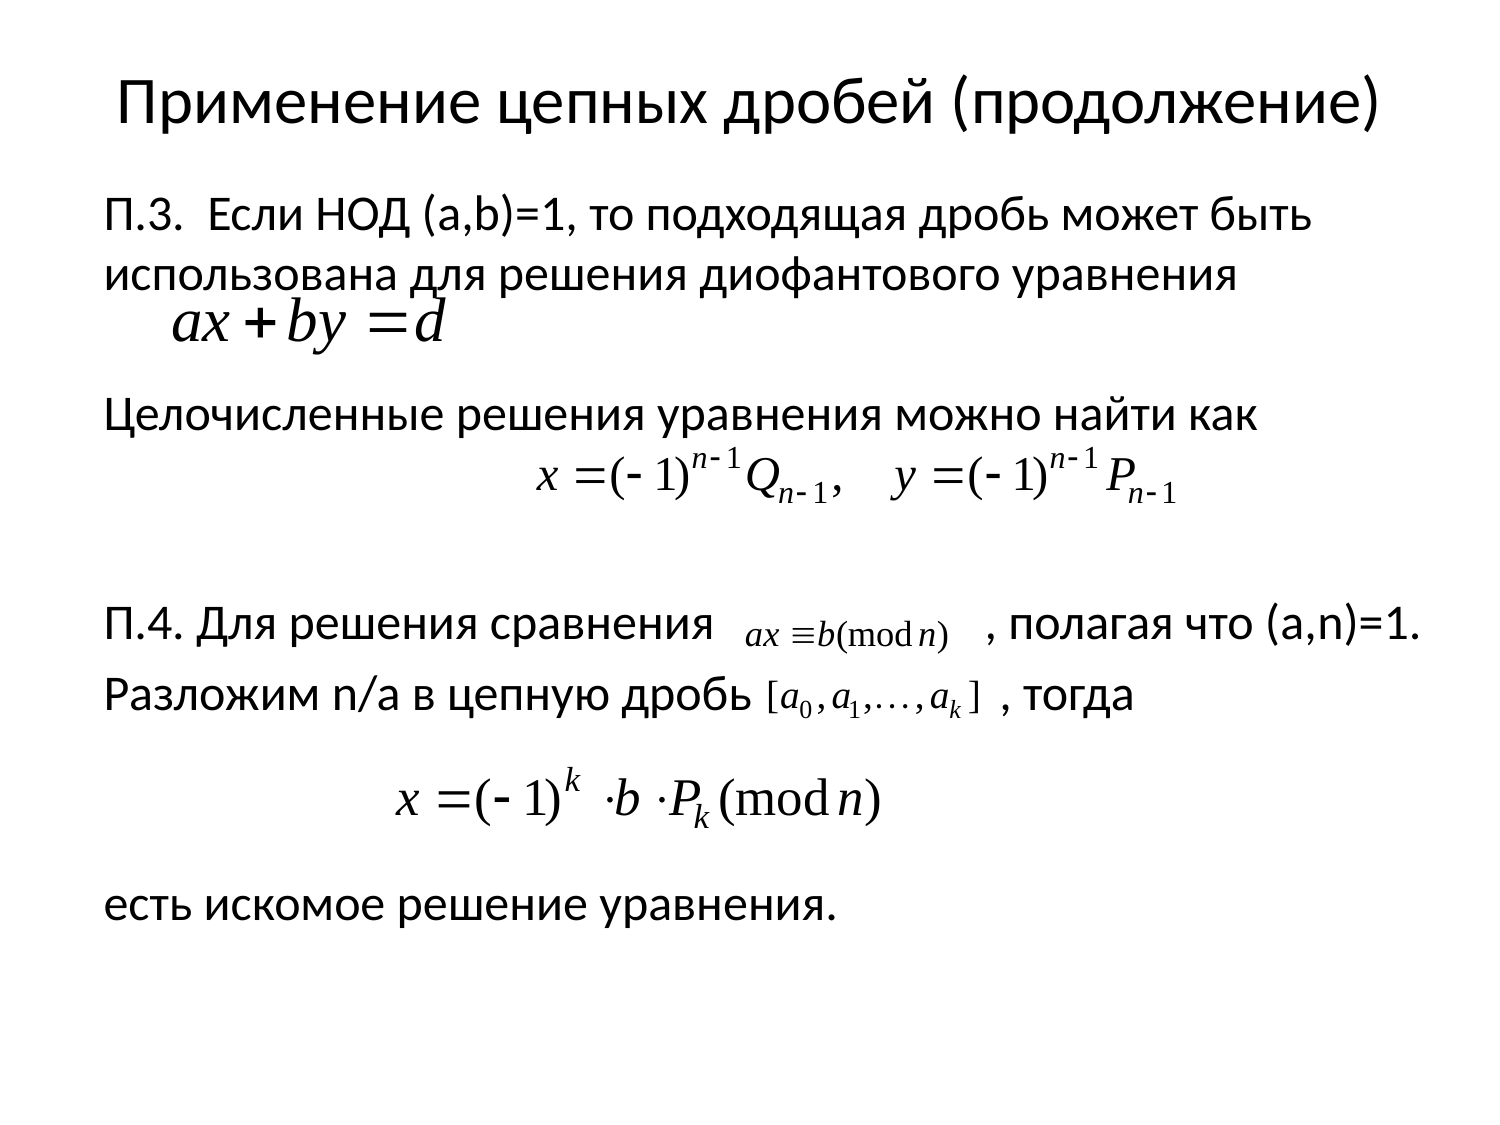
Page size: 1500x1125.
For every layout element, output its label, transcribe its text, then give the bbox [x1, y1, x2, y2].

title Применение цепных дробей (продолжение) [75, 45, 1425, 149]
list П.3. Если НОД (a,b)=1, то подходящая дробь может быть использована для решения диофантового уравнения Целочисленные решения уравнения можно найти как П.4. Для решения сравнения , полагая что (а,n)=1. Разложим n/a в цепную дробь , тогда есть искомое решение уравнения. [88, 172, 1439, 1029]
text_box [737, 609, 958, 665]
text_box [525, 432, 1188, 516]
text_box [383, 751, 892, 842]
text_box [761, 668, 987, 729]
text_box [159, 278, 469, 374]
